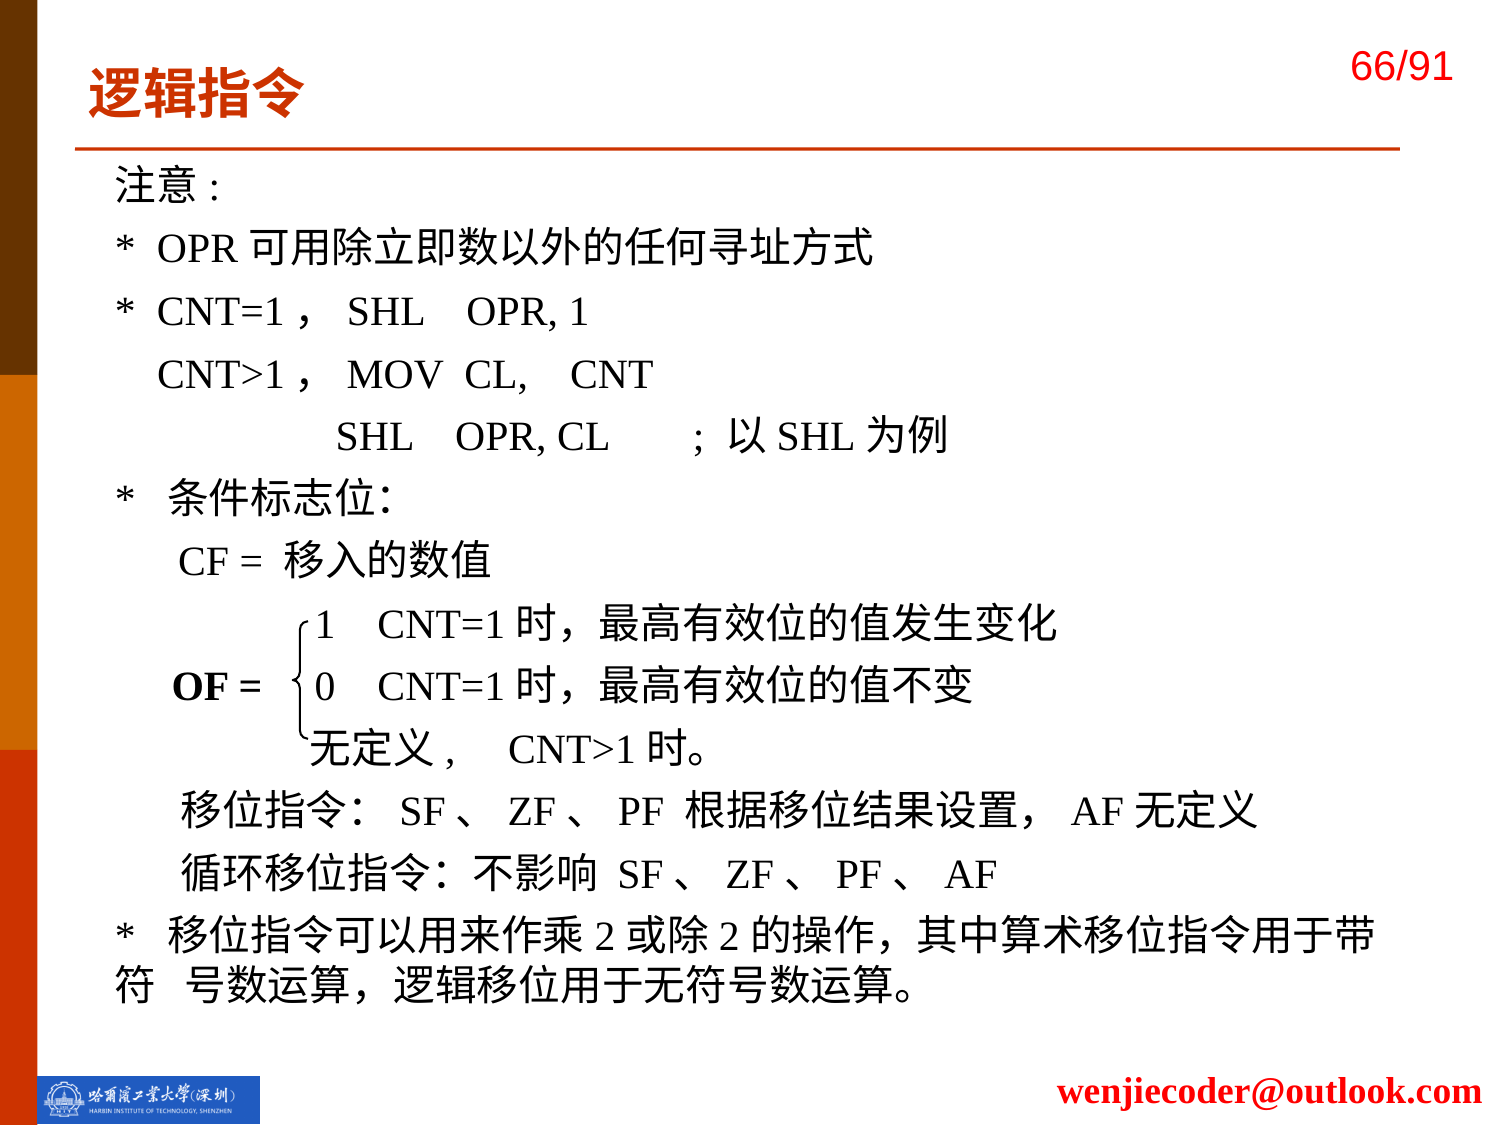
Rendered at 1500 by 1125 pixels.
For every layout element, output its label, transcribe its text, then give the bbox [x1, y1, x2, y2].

picture [37, 1076, 260, 1124]
text_box 注意: * OPR可用除立即数以外的任何寻址方式 * CNT=1，SHL OPR, 1 CNT>1，MOV CL, CNT SHL OPR, CL ; 以SHL为例 * 条件标志位： CF = 移入的数值 1 CNT=1时，最高有效位的值发生变化 0 CNT=1时，最高有效位的值不变 无定义, CNT>1时。 移位指令：SF、ZF、PF 根据移位结果设置，AF无定义 循环移位指令：不影响 SF、ZF、PF、AF * 移位指令可以用来作乘2或除2的操作，其中算术移位指令用于带符 号数运算，逻辑移位用于无符号数运算。 [100, 151, 1406, 1080]
text_box [292, 621, 308, 739]
text_box OF = [146, 651, 288, 716]
text_box 逻辑指令 [74, 52, 1123, 132]
